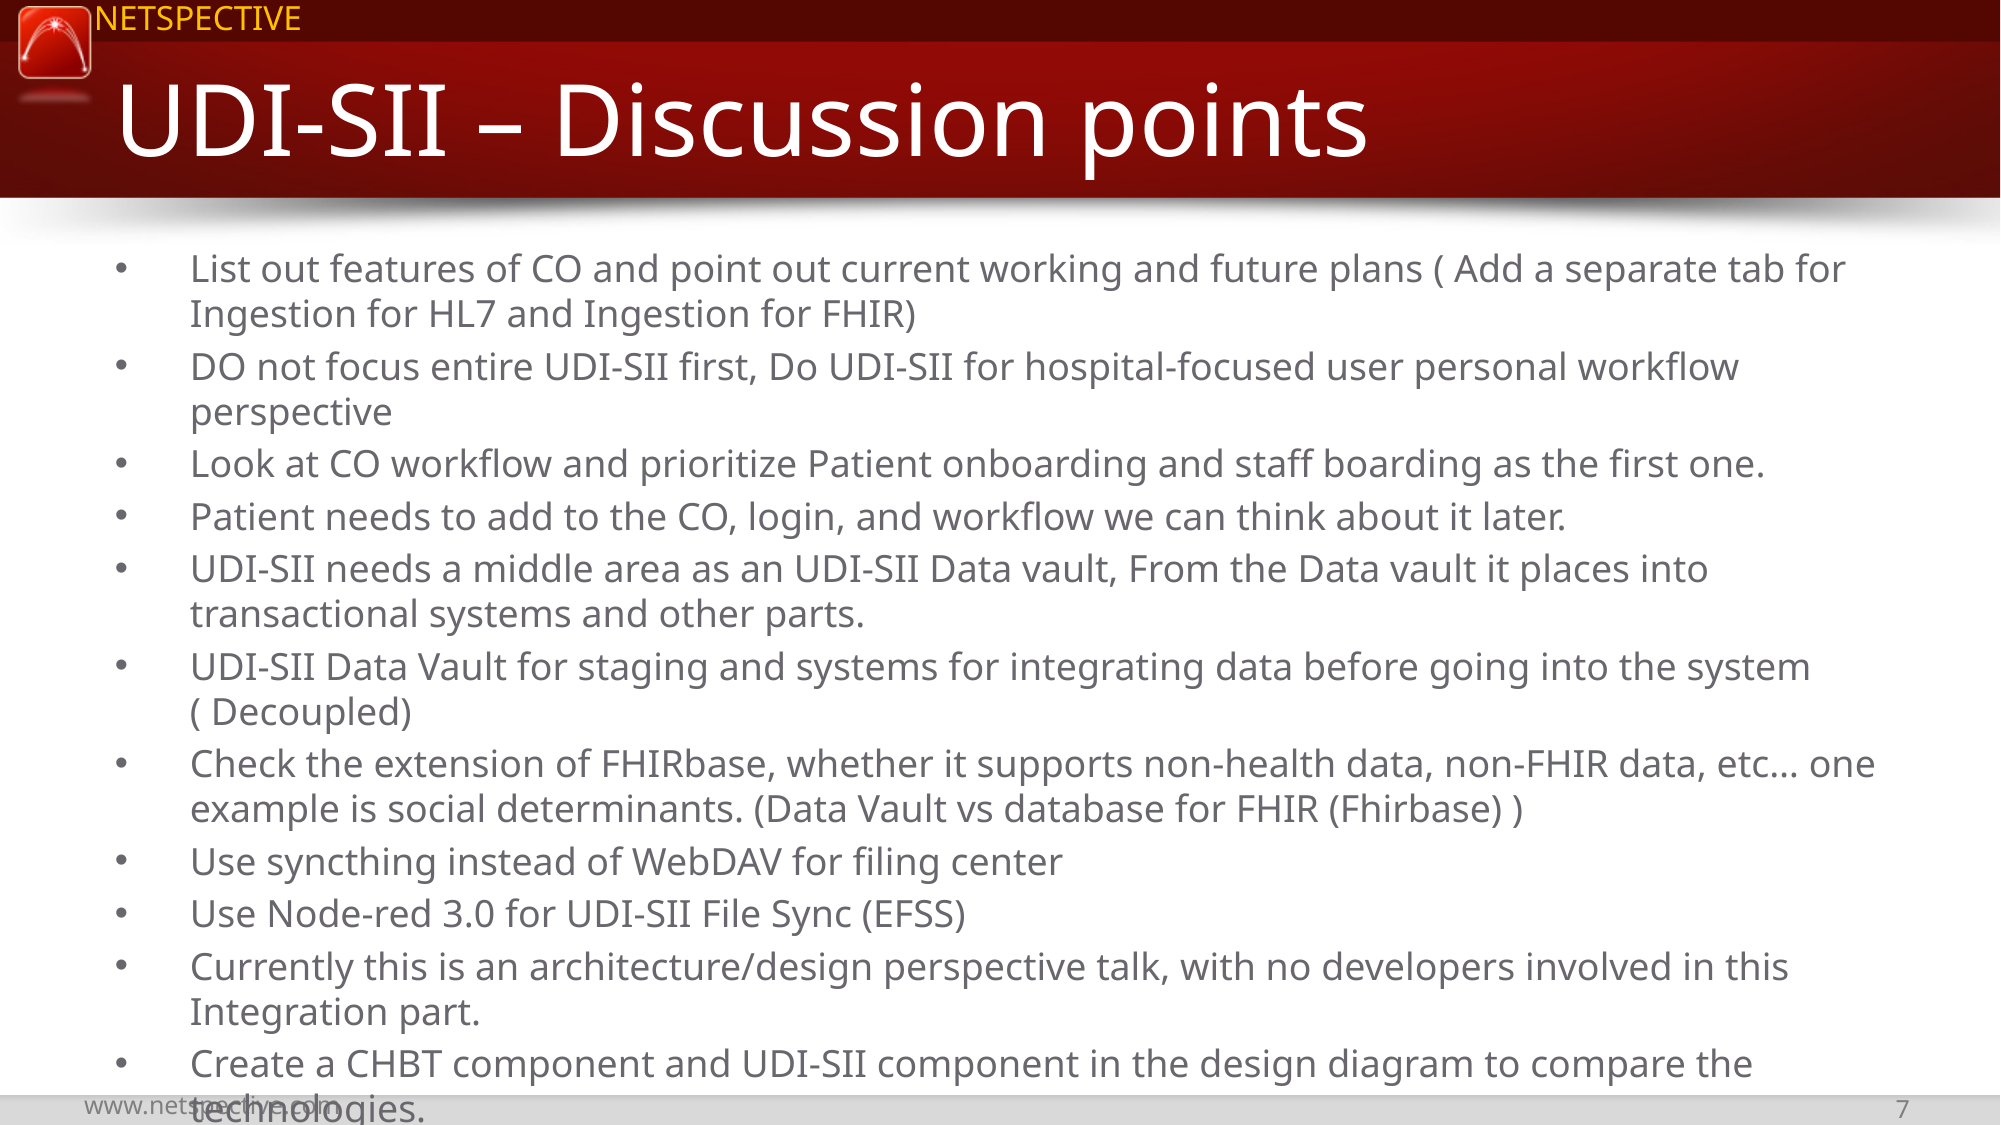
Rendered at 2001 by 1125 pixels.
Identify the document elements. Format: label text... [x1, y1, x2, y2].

picture [0, 0, 2001, 1125]
list List out features of CO and point out current working and future plans ( Add a separate tab for Ingestion for HL7 and Ingestion for FHIR) DO not focus entire UDI-SII first, Do UDI-SII for hospital-focused user personal workflow perspective Look at CO workflow and prioritize Patient onboarding and staff boarding as the first one. Patient needs to add to the CO, login, and workflow we can think about it later. UDI-SII needs a middle area as an UDI-SII Data vault, From the Data vault it places into transactional systems and other parts. UDI-SII Data Vault for staging and systems for integrating data before going into the system ( Decoupled) Check the extension of FHIRbase, whether it supports non-health data, non-FHIR data, etc… one example is social determinants. (Data Vault vs database for FHIR (Fhirbase) ) Use syncthing instead of WebDAV for filing center Use Node-red 3.0 for UDI-SII File Sync (EFSS) Currently this is an architecture/design perspective talk, with no developers involved in this Integration part. Create a CHBT component and UDI-SII component in the design diagram to compare the technologies. UDI-SII approach must be “Cloud first but On-Prem capable.” [99, 237, 1900, 1038]
title UDI-SII – Discussion points [99, 32, 1900, 200]
